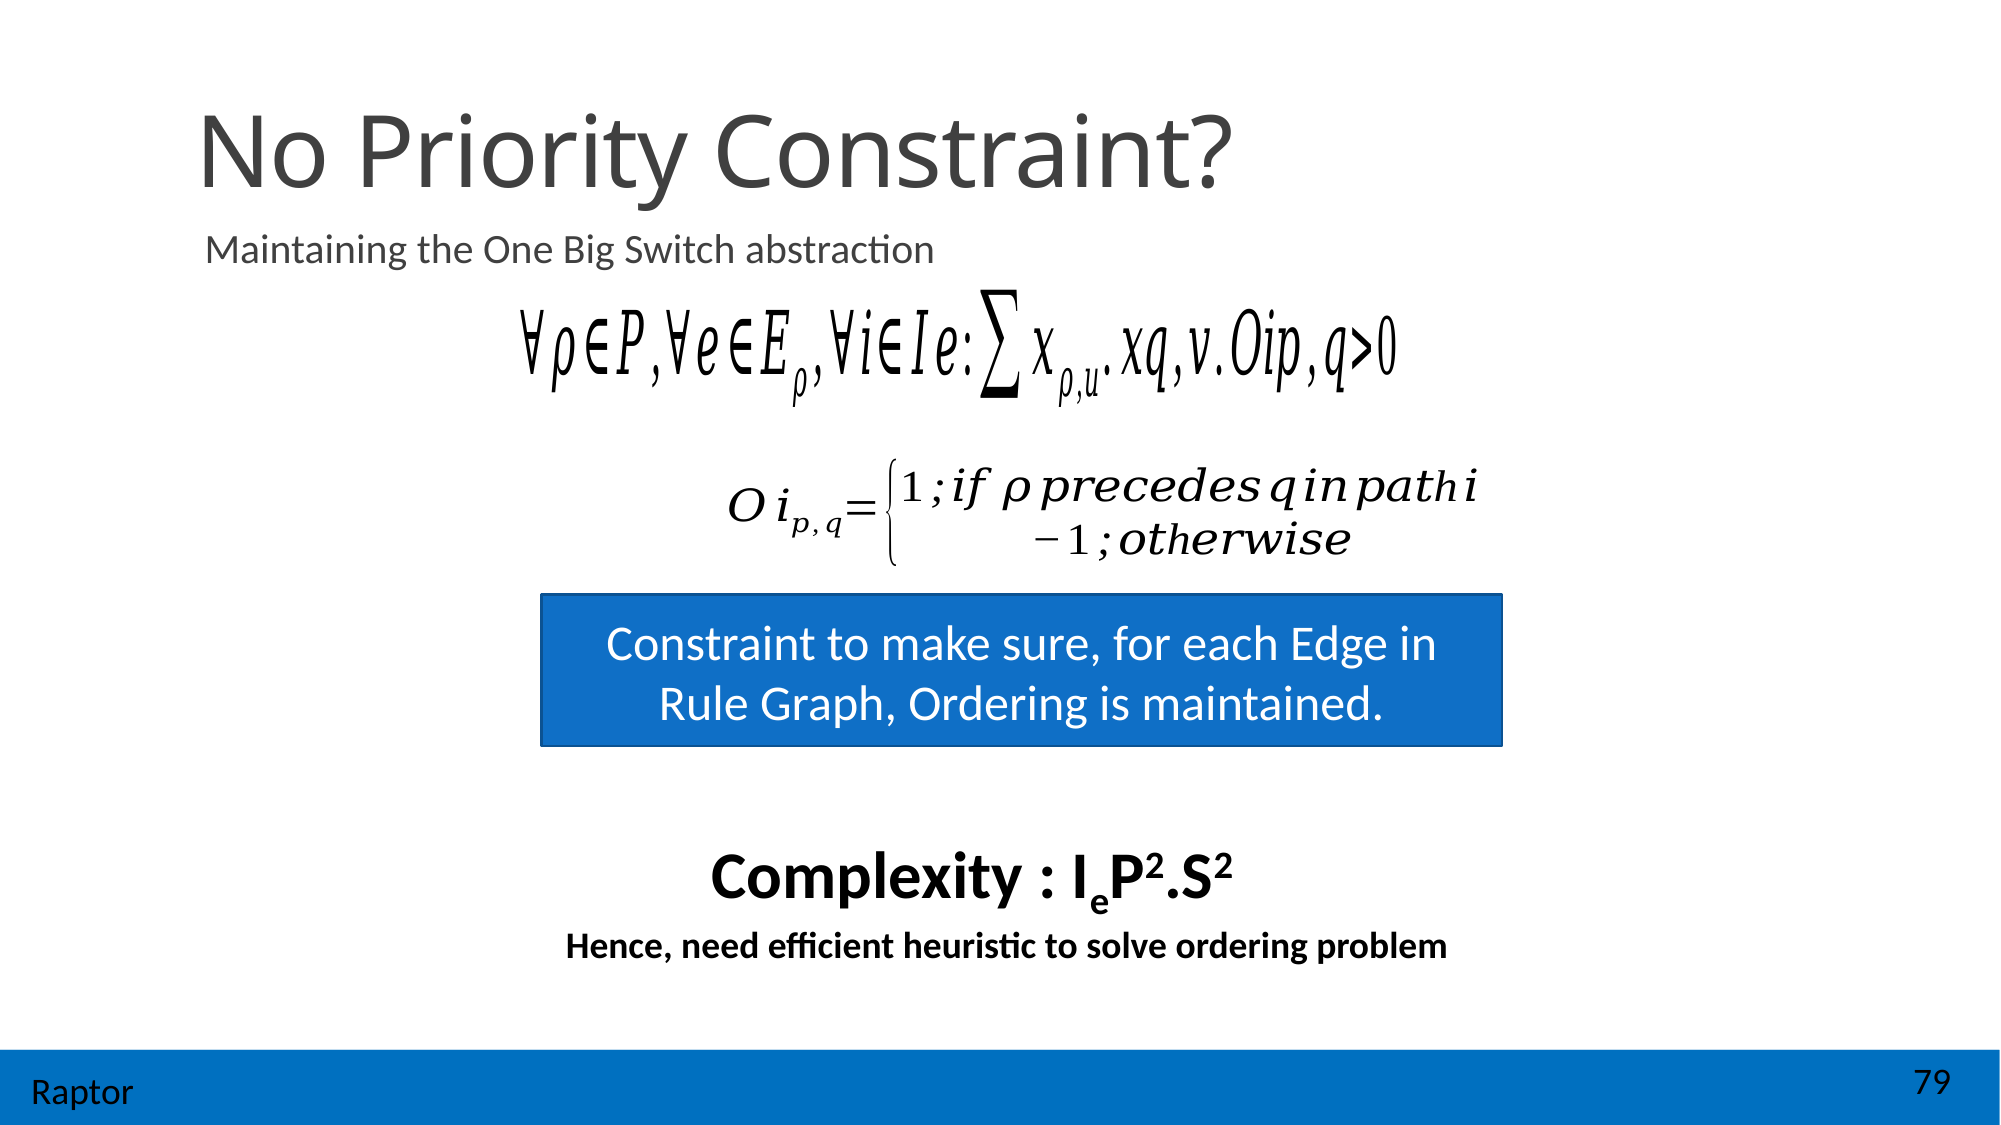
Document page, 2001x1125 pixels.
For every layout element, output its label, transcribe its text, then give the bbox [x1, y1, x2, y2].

list Maintaining the One Big Switch abstraction [180, 220, 1830, 963]
text_box Complexity : IeP2.S2 [696, 824, 1257, 914]
text_box Constraint to make sure, for each Edge in Rule Graph, Ordering is maintained. [540, 593, 1503, 747]
text_box Raptor [16, 1059, 149, 1120]
title No Priority Constraint? [180, 47, 1830, 216]
text_box Hence, need efficient heuristic to solve ordering problem [550, 914, 1473, 974]
